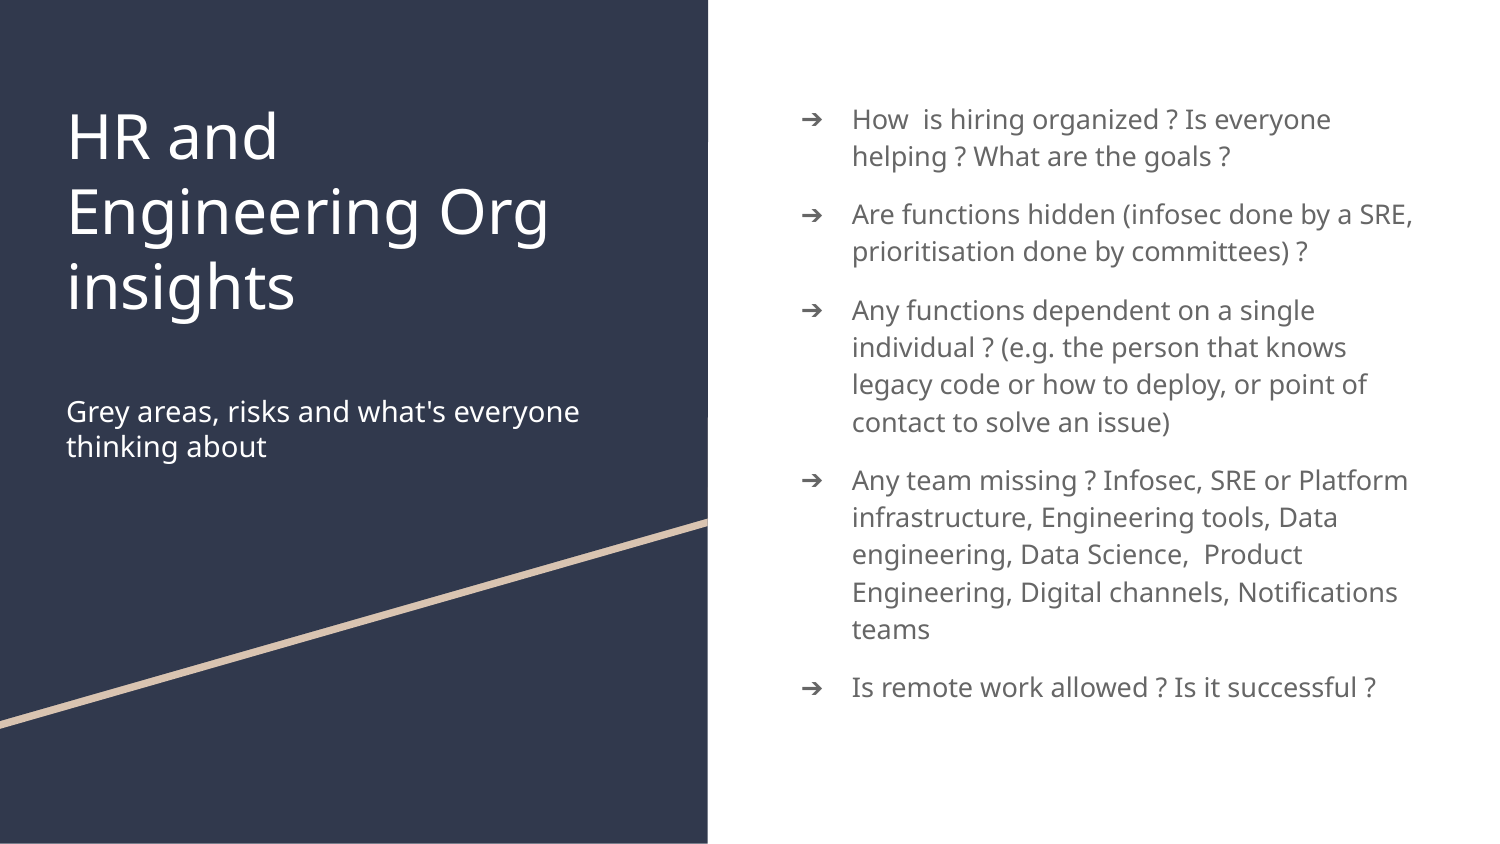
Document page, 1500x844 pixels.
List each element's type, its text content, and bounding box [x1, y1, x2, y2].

title Grey areas, risks and what's everyone thinking about [51, 378, 659, 458]
list How is hiring organized ? Is everyone helping ? What are the goals ? Are functions hidden (infosec done by a SRE, prioritisation done by committees) ? Any functions dependent on a single individual ? (e.g. the person that knows legacy code or how to deploy, or point of contact to solve an issue) Any team missing ? Infosec, SRE or Platform infrastructure, Engineering tools, Data engineering, Data Science, Product Engineering, Digital channels, Notifications teams Is remote work allowed ? Is it successful ? [761, 82, 1446, 755]
title HR and Engineering Org insights [51, 82, 660, 494]
